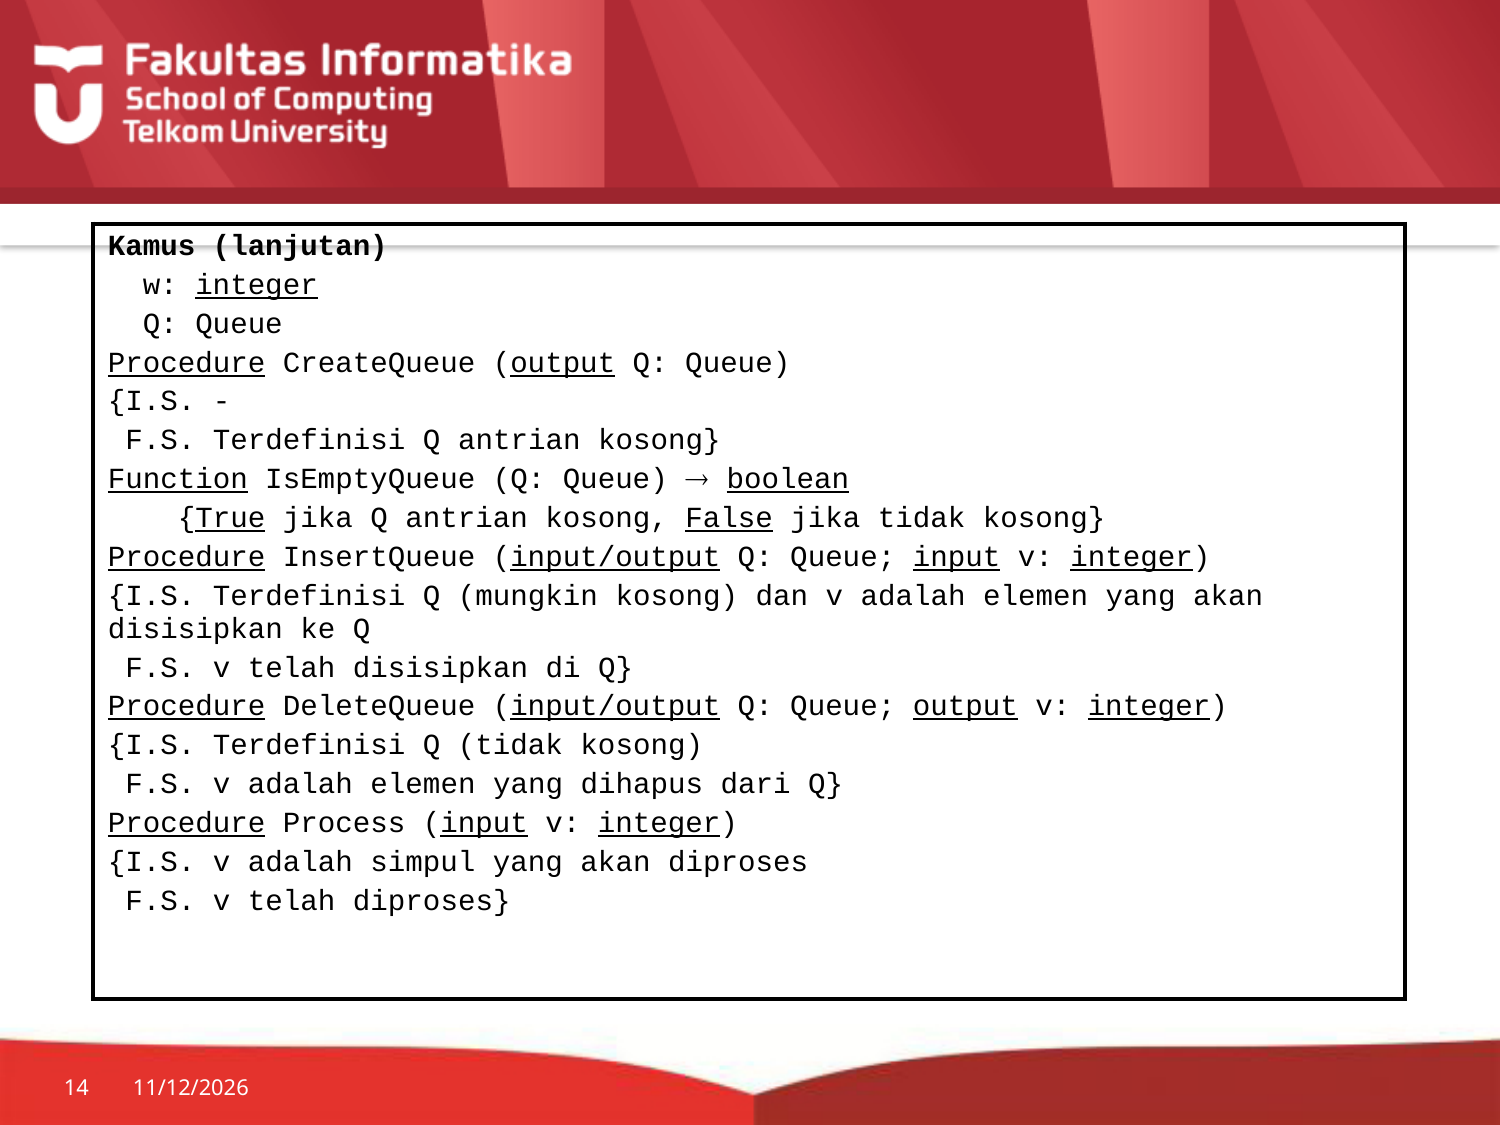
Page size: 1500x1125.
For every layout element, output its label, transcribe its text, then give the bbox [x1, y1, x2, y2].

picture [0, 0, 1500, 203]
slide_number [132, 1058, 403, 1119]
table_header Kamus (lanjutan) w: integer Q: Queue Procedure CreateQueue (output Q: Queue) {I.S. - F.S. Terdefinisi Q antrian kosong} Function IsEmptyQueue (Q: Queue)  boolean {True jika Q antrian kosong, False jika tidak kosong} Procedure InsertQueue (input/output Q: Queue; input v: integer) {I.S. Terdefinisi Q (mungkin kosong) dan v adalah elemen yang akan disisipkan ke Q F.S. v telah disisipkan di Q} Procedure DeleteQueue (input/output Q: Queue; output v: integer) {I.S. Terdefinisi Q (tidak kosong) F.S. v adalah elemen yang dihapus dari Q} Procedure Process (input v: integer) {I.S. v adalah simpul yang akan diproses F.S. v telah diproses} [95, 226, 1403, 997]
slide_number 14 [63, 1058, 123, 1119]
picture [0, 1024, 1500, 1125]
